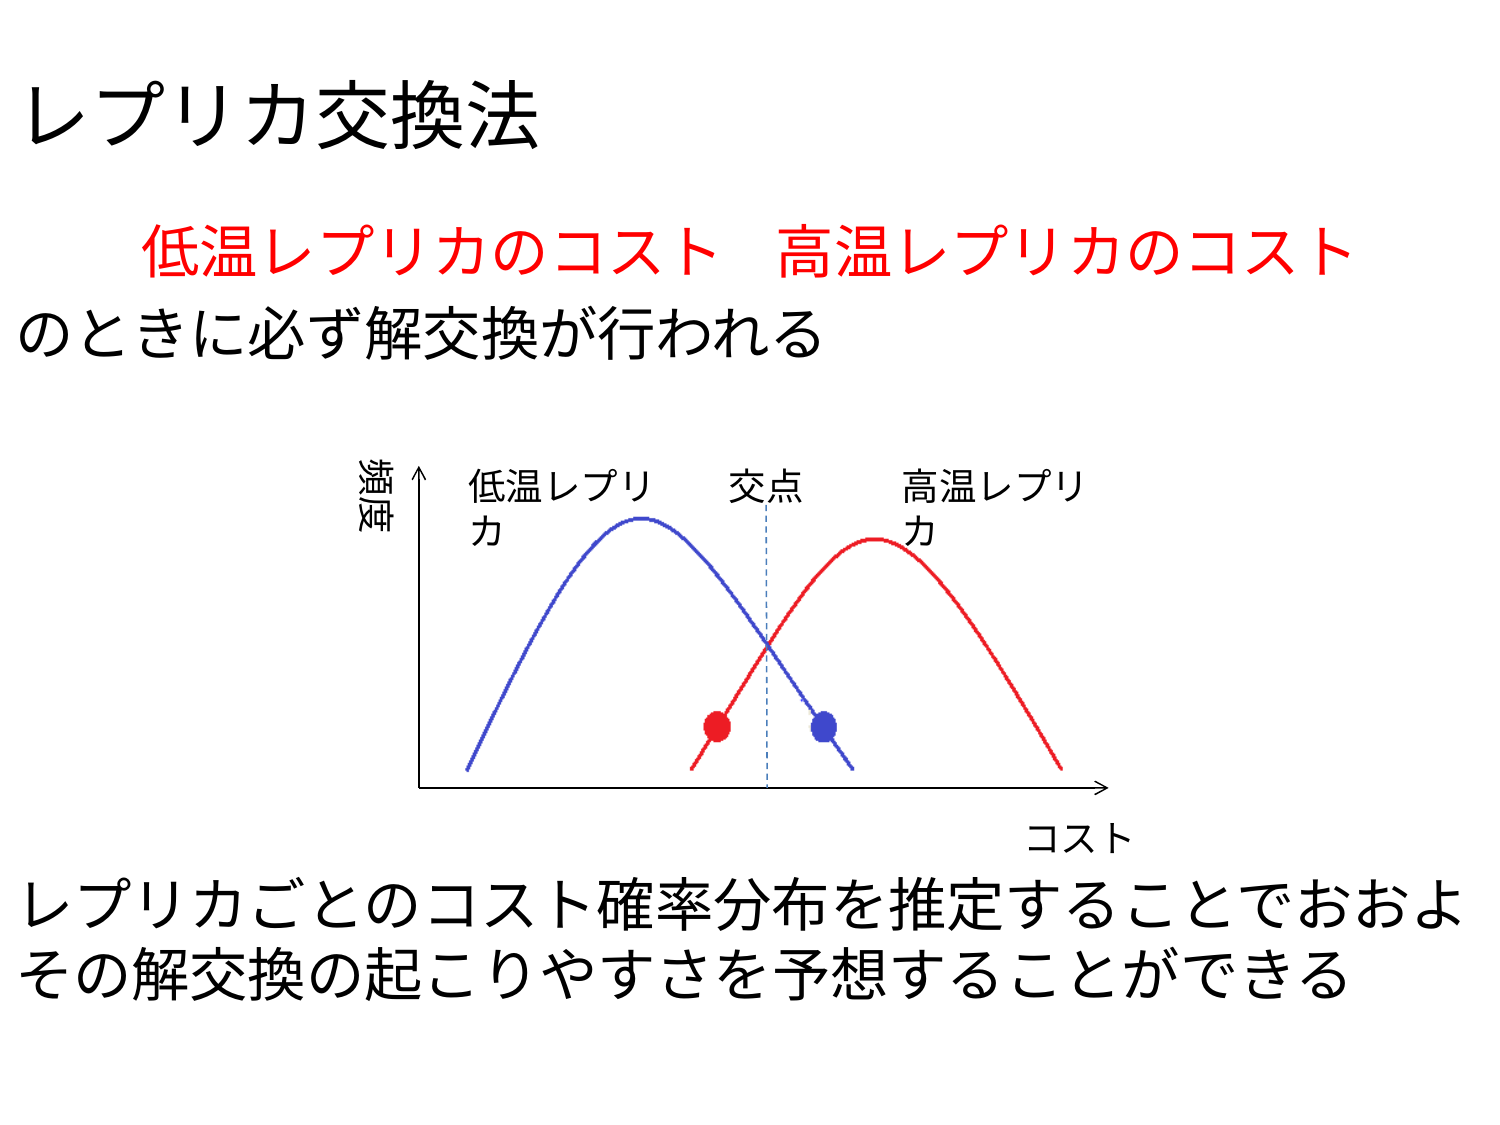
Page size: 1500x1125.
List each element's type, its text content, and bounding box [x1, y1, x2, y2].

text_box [331, 443, 1153, 869]
title レプリカ交換法 [0, 19, 1500, 209]
